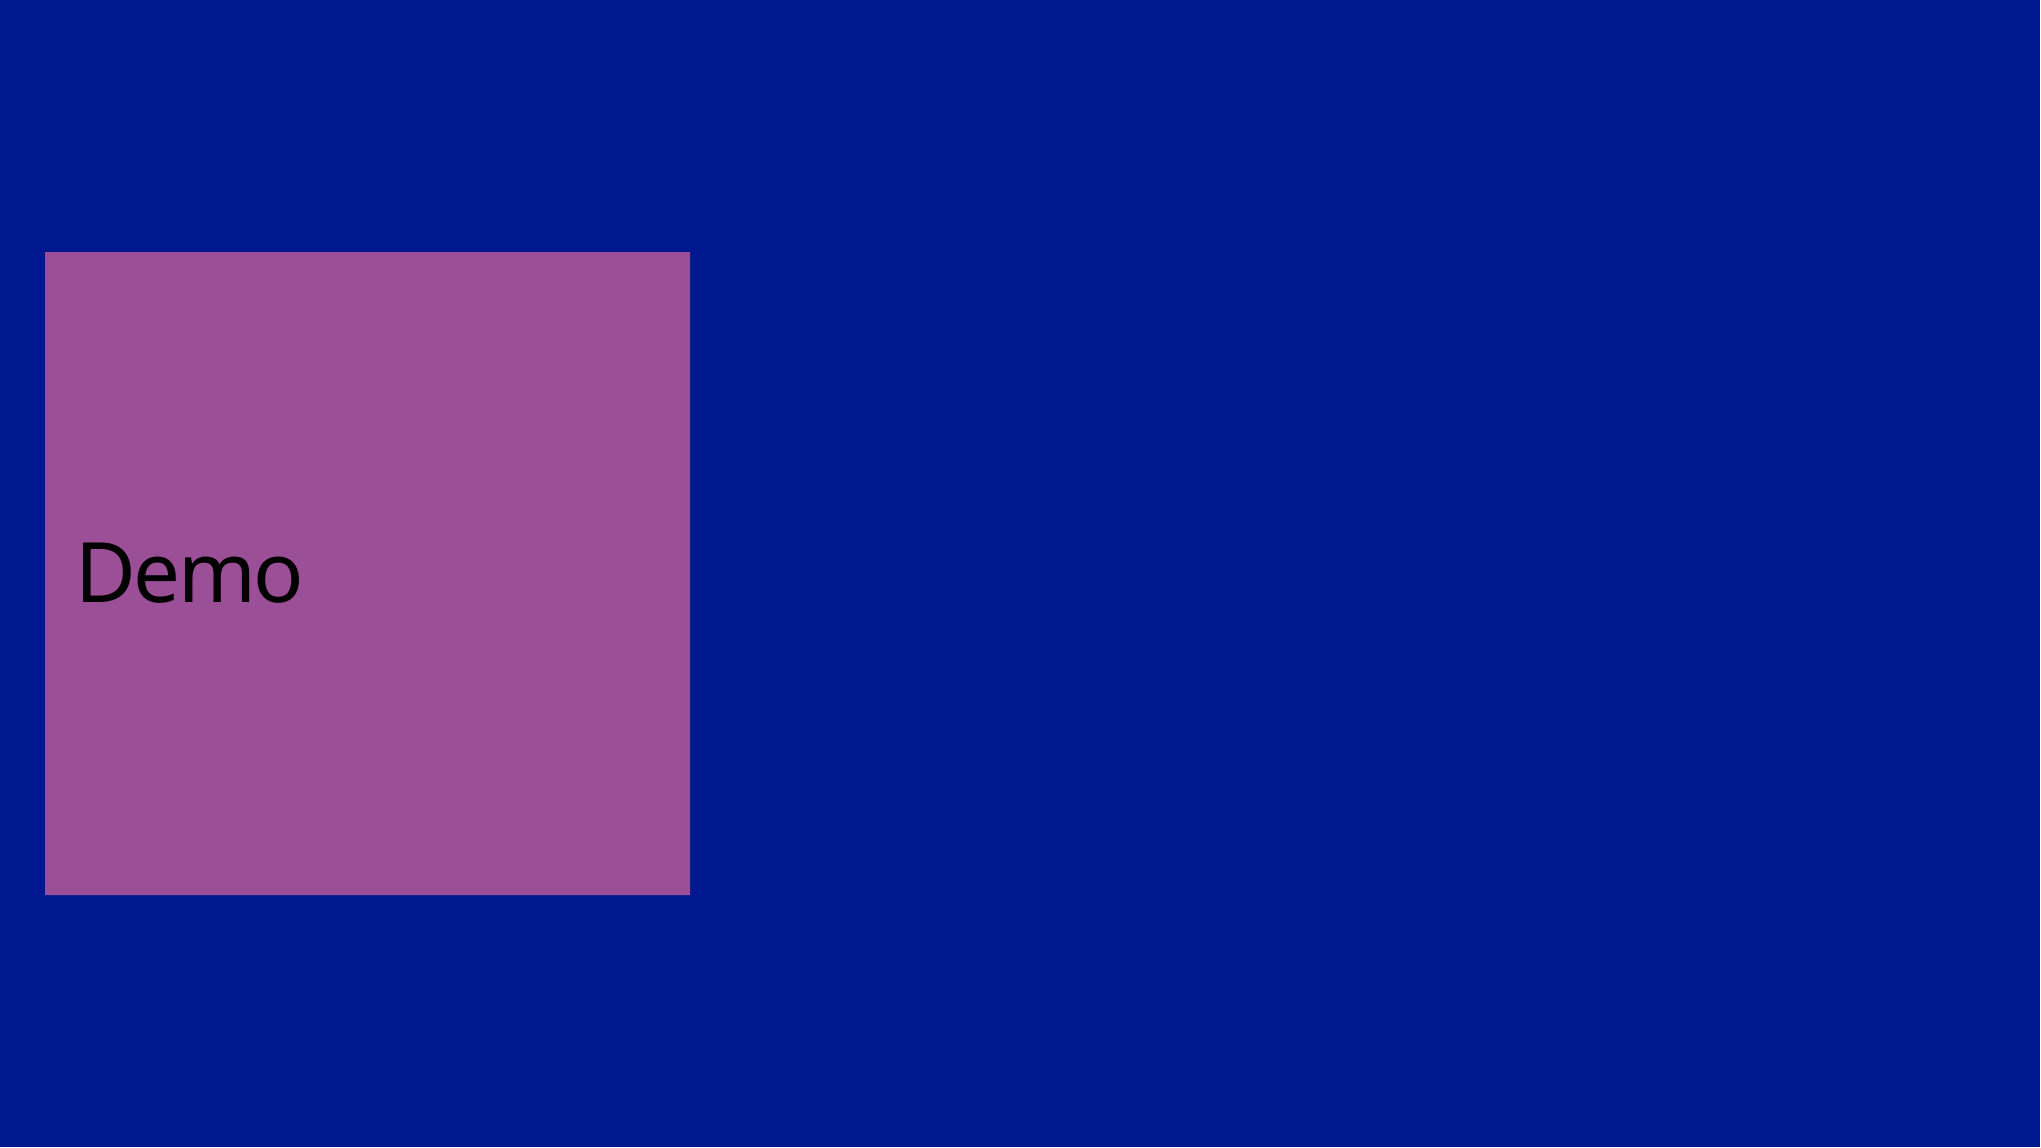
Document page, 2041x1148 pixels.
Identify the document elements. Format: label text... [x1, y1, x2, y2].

title Demo [45, 252, 691, 896]
